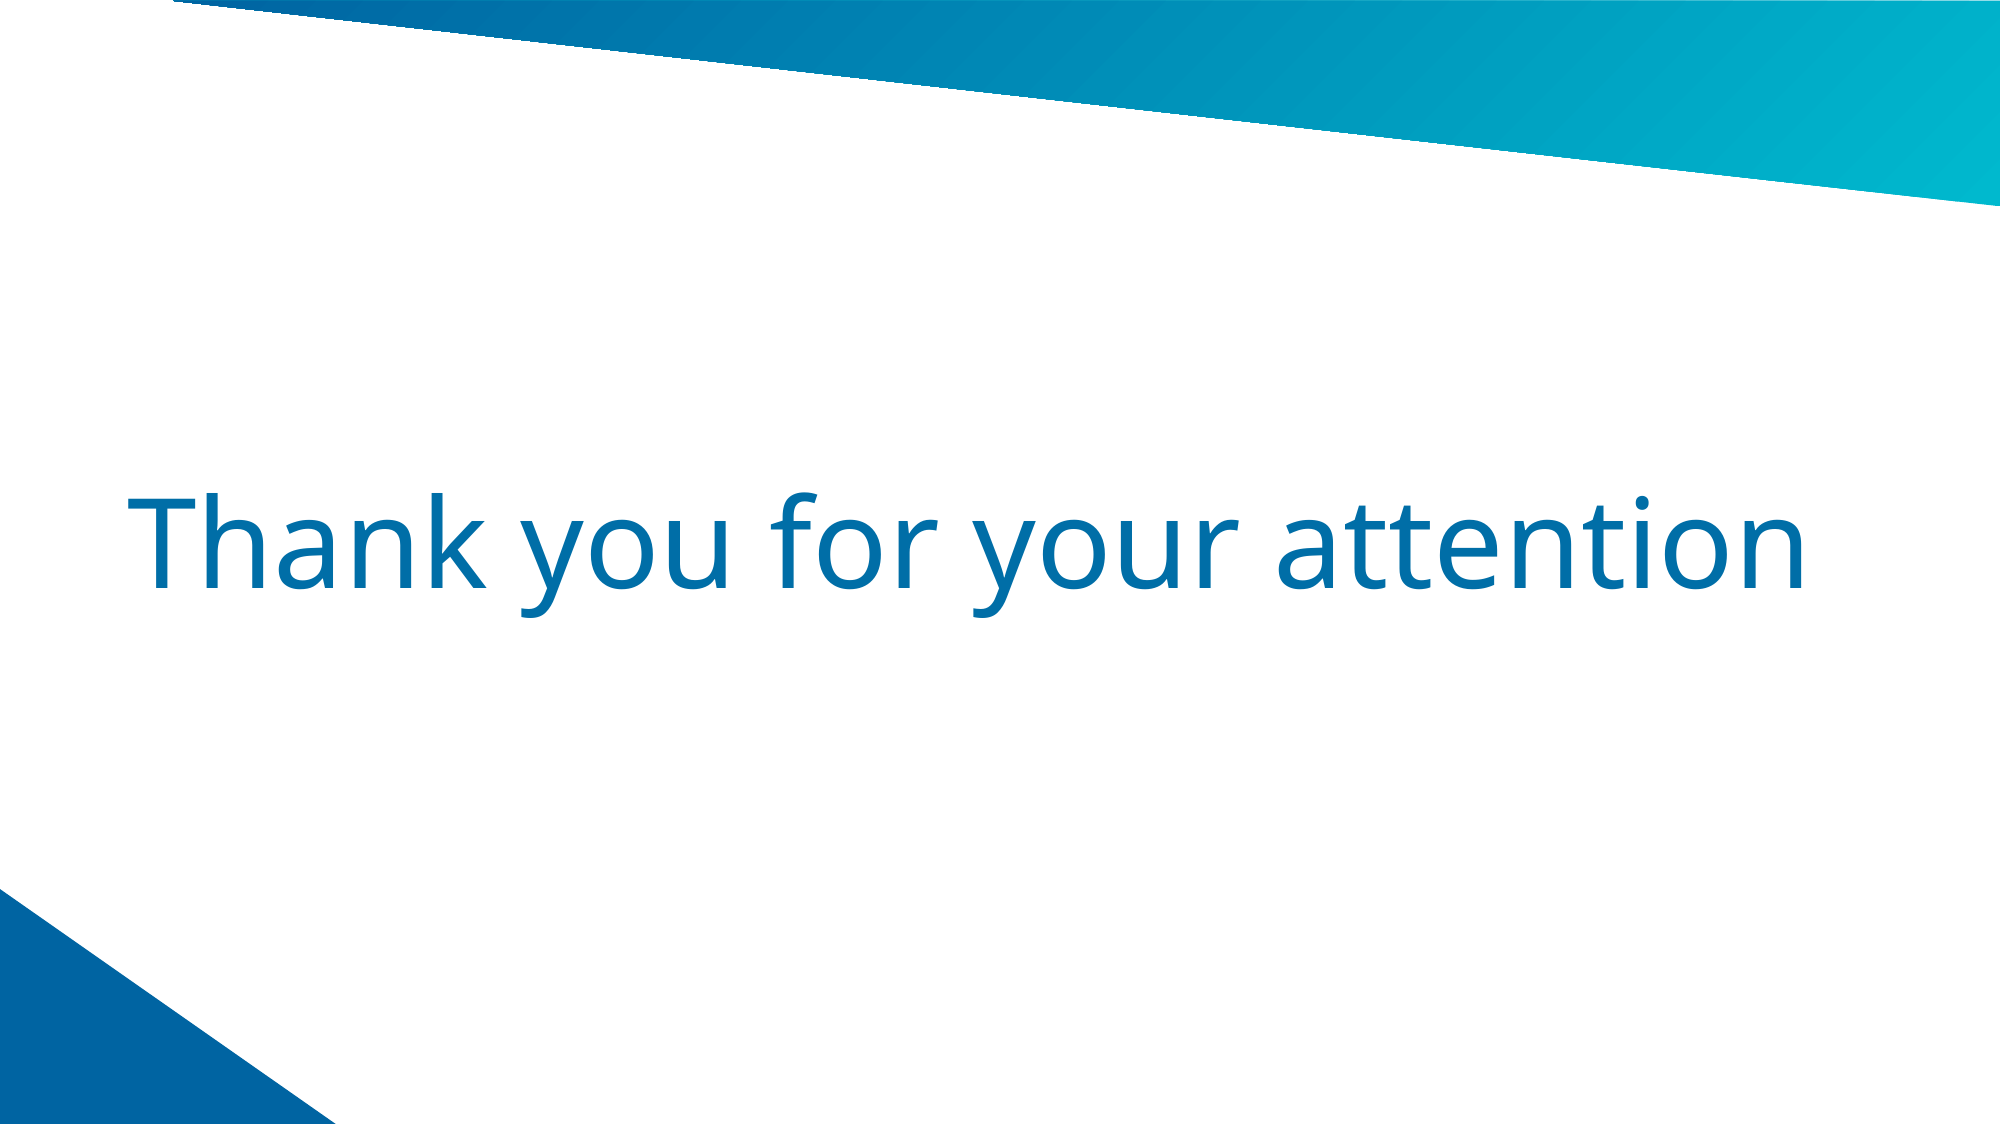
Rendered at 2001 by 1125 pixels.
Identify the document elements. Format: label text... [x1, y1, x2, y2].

text_box [173, 0, 2000, 208]
text_box Thank you for your attention [112, 332, 1888, 763]
text_box [0, 887, 339, 1125]
